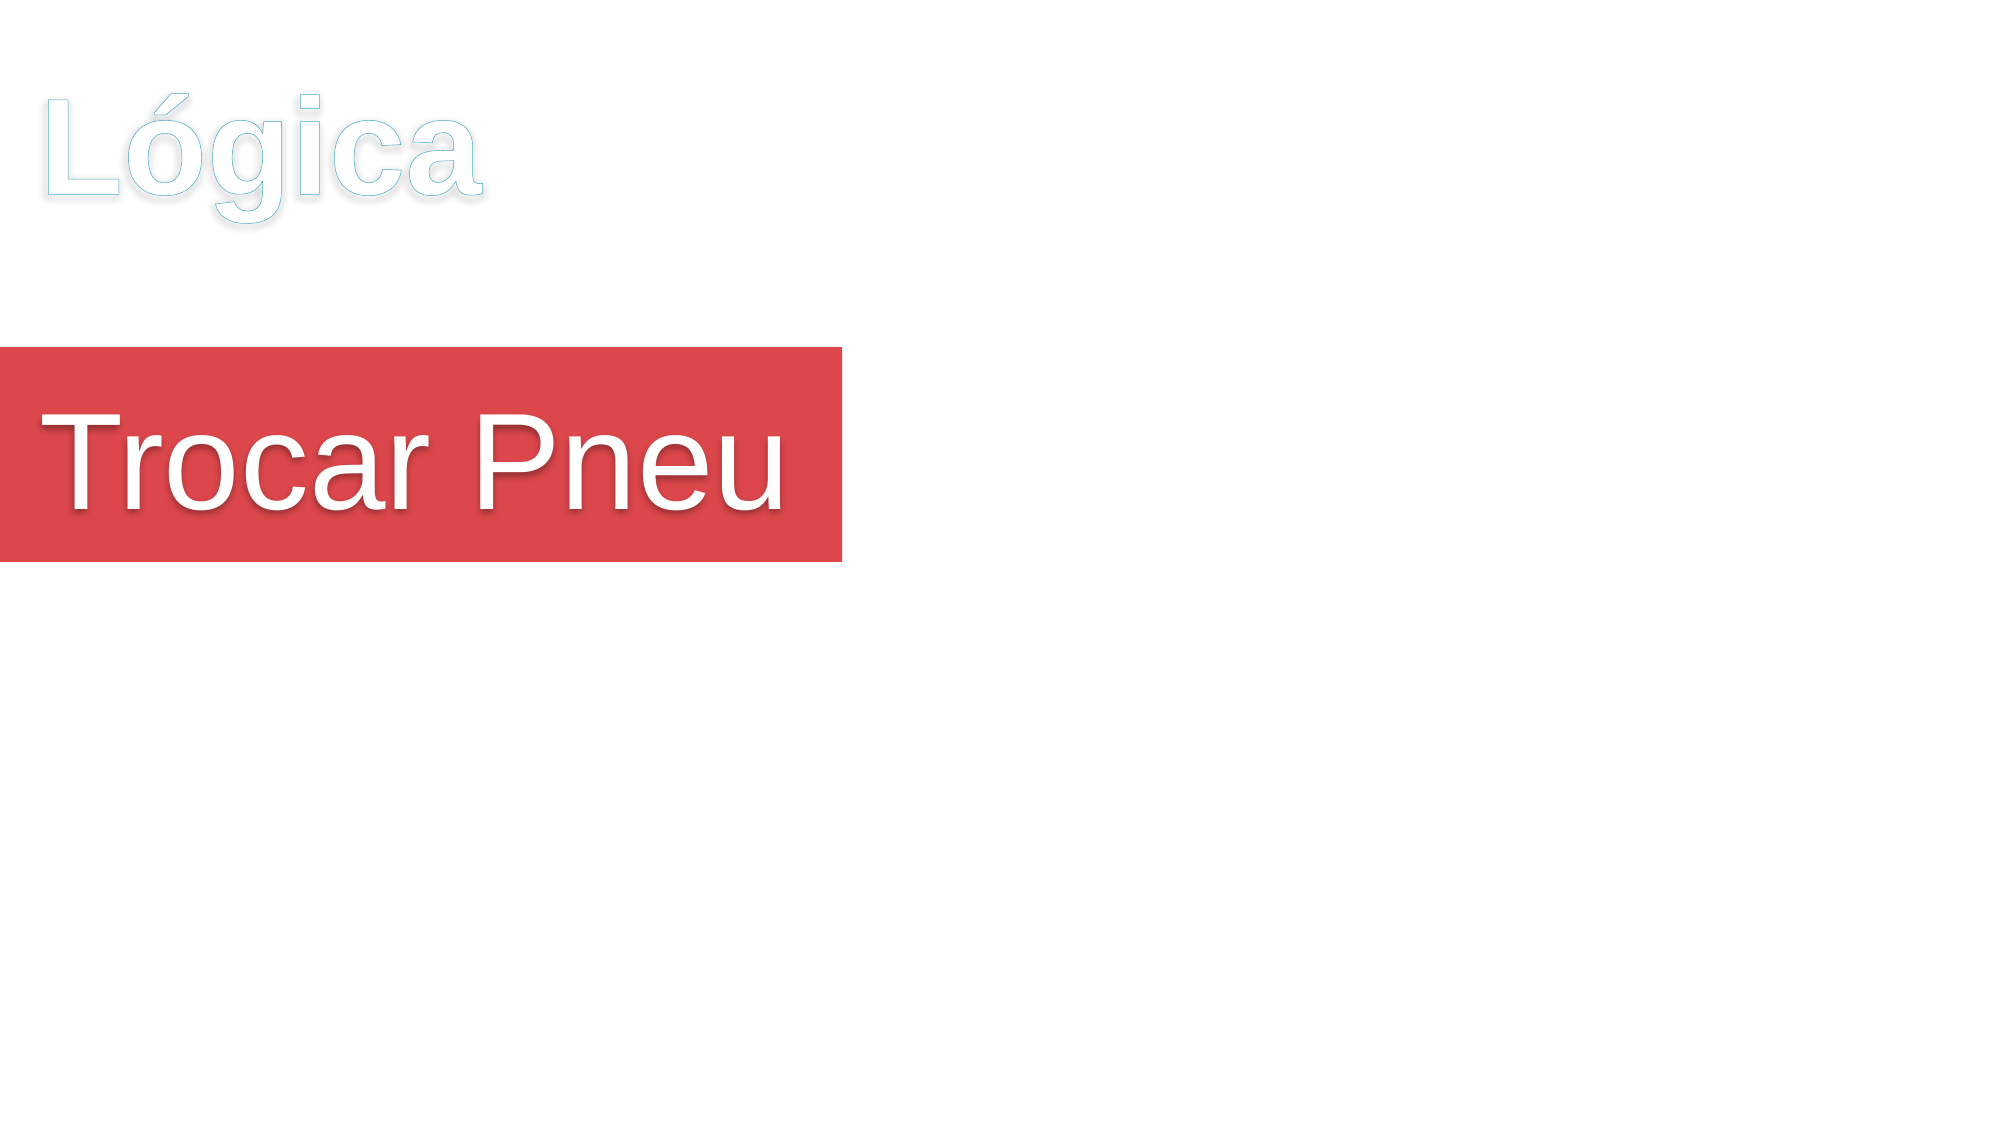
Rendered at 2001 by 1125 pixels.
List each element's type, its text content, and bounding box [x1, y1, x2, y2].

text_box Trocar Pneu [24, 354, 1385, 555]
title Lógica [24, 10, 644, 269]
text_box [0, 345, 844, 564]
